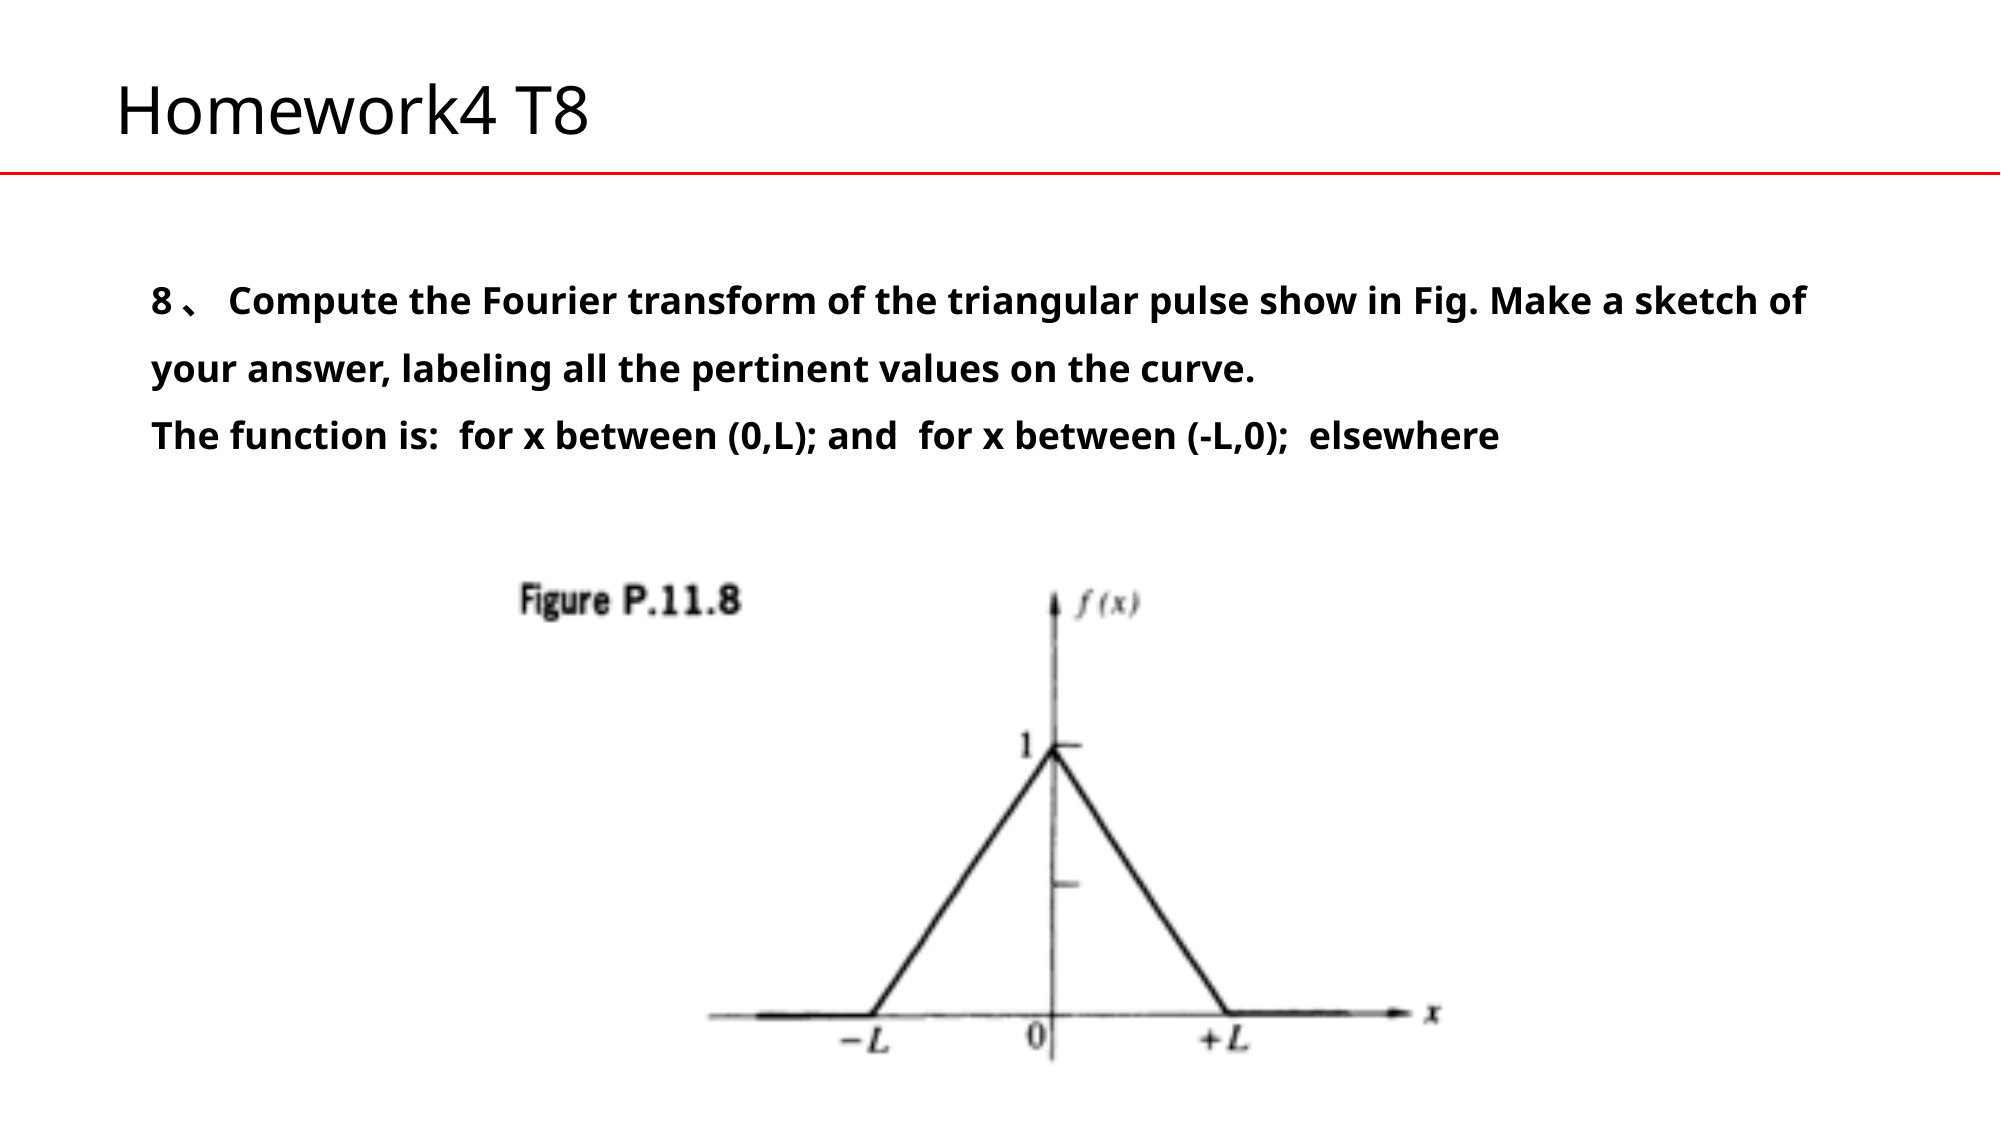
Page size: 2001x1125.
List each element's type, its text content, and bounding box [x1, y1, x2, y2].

text_box Homework4 T8 [100, 60, 1910, 155]
picture [488, 569, 1475, 1094]
